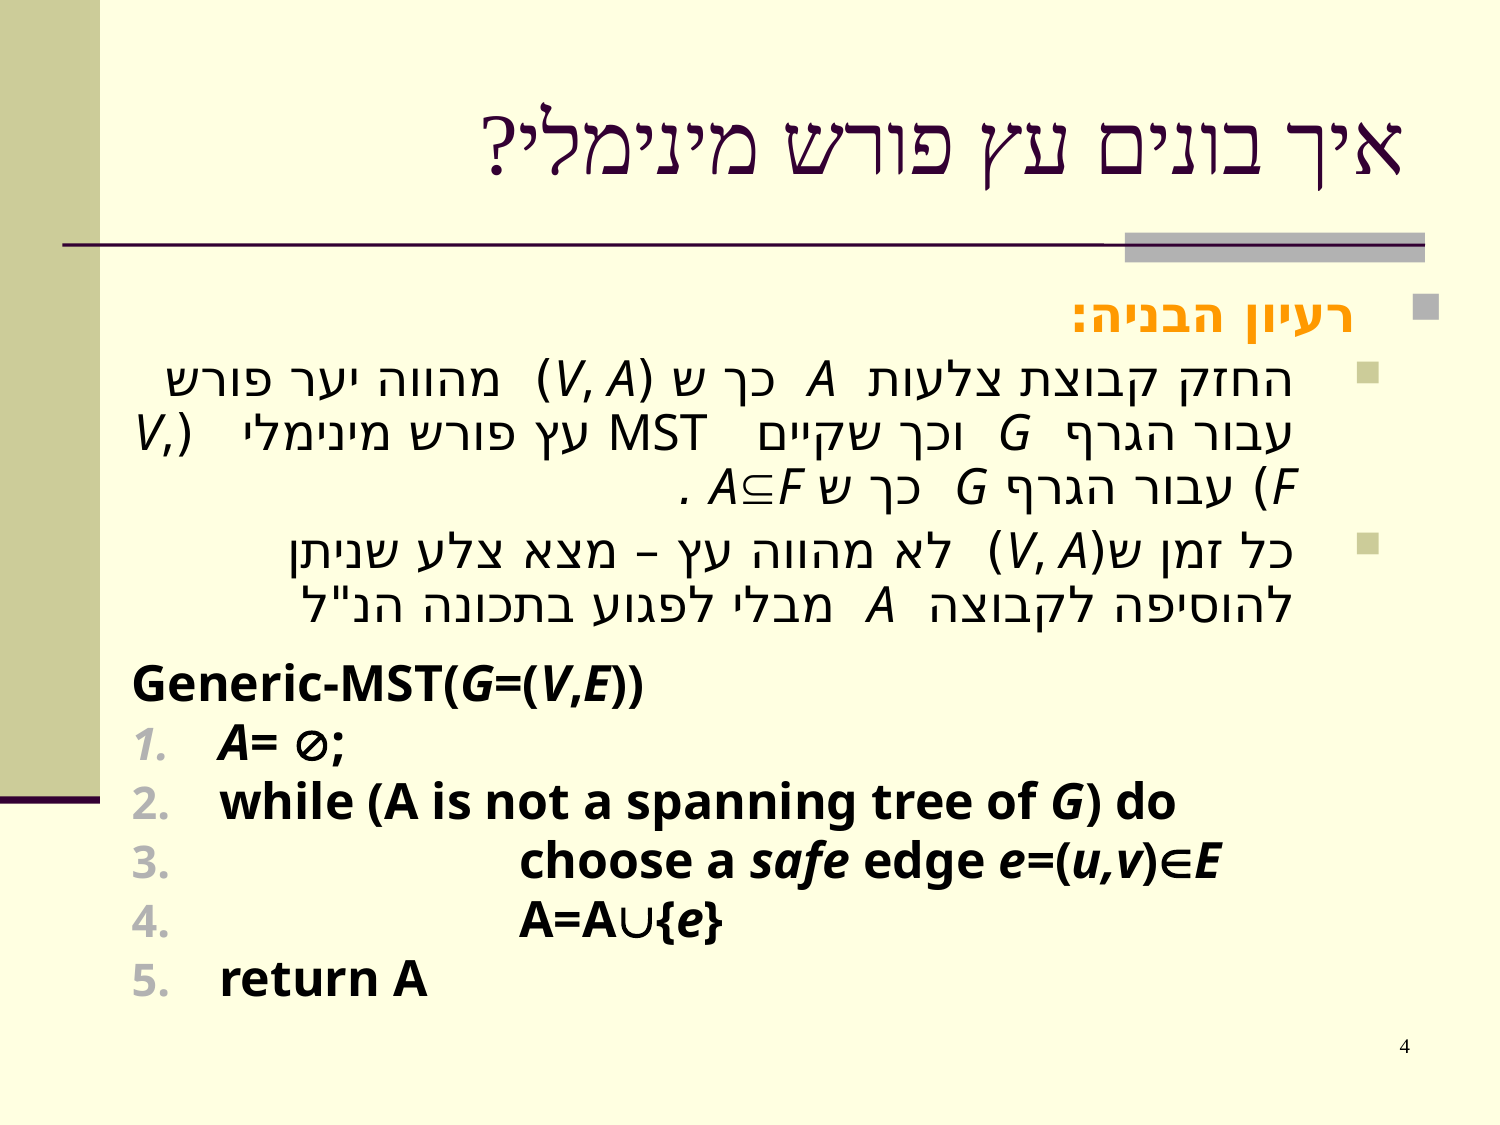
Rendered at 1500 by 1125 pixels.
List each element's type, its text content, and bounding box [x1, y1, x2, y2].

title איך בונים עץ פורש מינימלי? [150, 45, 1425, 234]
list רעיון הבניה: החזק קבוצת צלעות A כך ש (V, A) מהווה יער פורש עבור הגרף G וכך שקיים MST עץ פורש מינימלי (V, F) עבור הגרף G כך ש AF . כל זמן ש(V, A) לא מהווה עץ – מצא צלע שניתן להוסיפה לקבוצה A מבלי לפגוע בתכונה הנ"ל Generic-MST(G=(V,E)) A= ; while (A is not a spanning tree of G) do choose a safe edge e=(u,v)E A=A{e} return A [112, 281, 1463, 1025]
slide_number 4 [1112, 1025, 1426, 1101]
